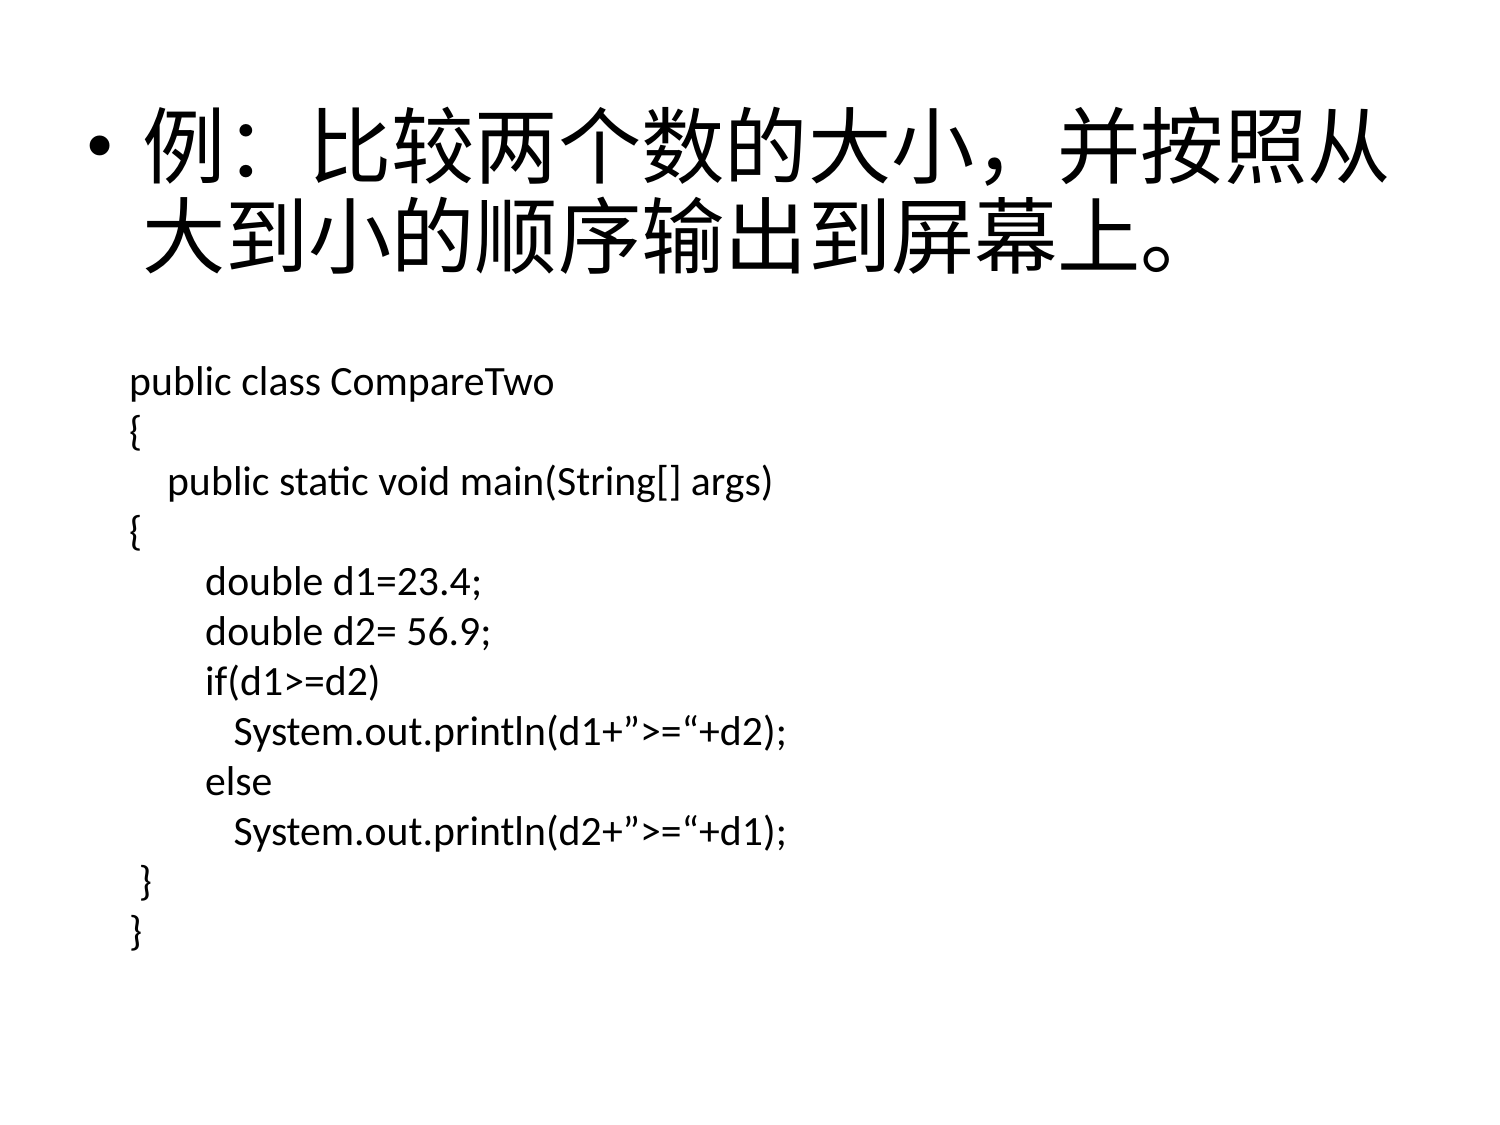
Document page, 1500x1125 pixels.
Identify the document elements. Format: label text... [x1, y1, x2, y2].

list 例：比较两个数的大小，并按照从大到小的顺序输出到屏幕上。 [70, 98, 1421, 347]
text_box public class CompareTwo { public static void main(String[] args) { double d1=23.4; double d2= 56.9; if(d1>=d2) System.out.println(d1+”>=“+d2); else System.out.println(d2+”>=“+d1); } } [114, 346, 1233, 962]
